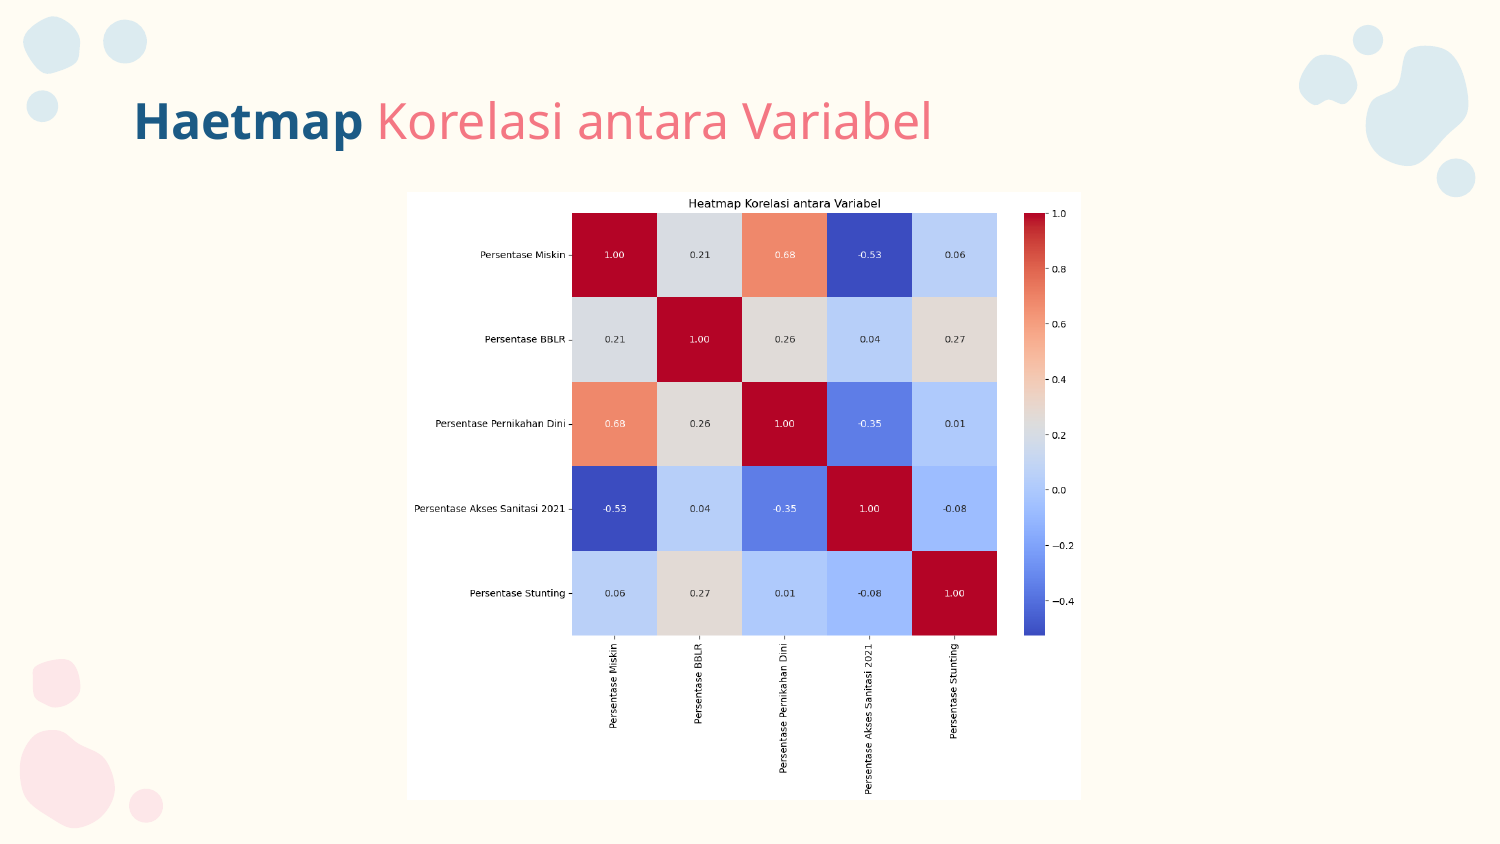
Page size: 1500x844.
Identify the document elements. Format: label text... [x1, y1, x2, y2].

title Haetmap Korelasi antara Variabel [118, 74, 1382, 169]
picture [407, 192, 1081, 801]
